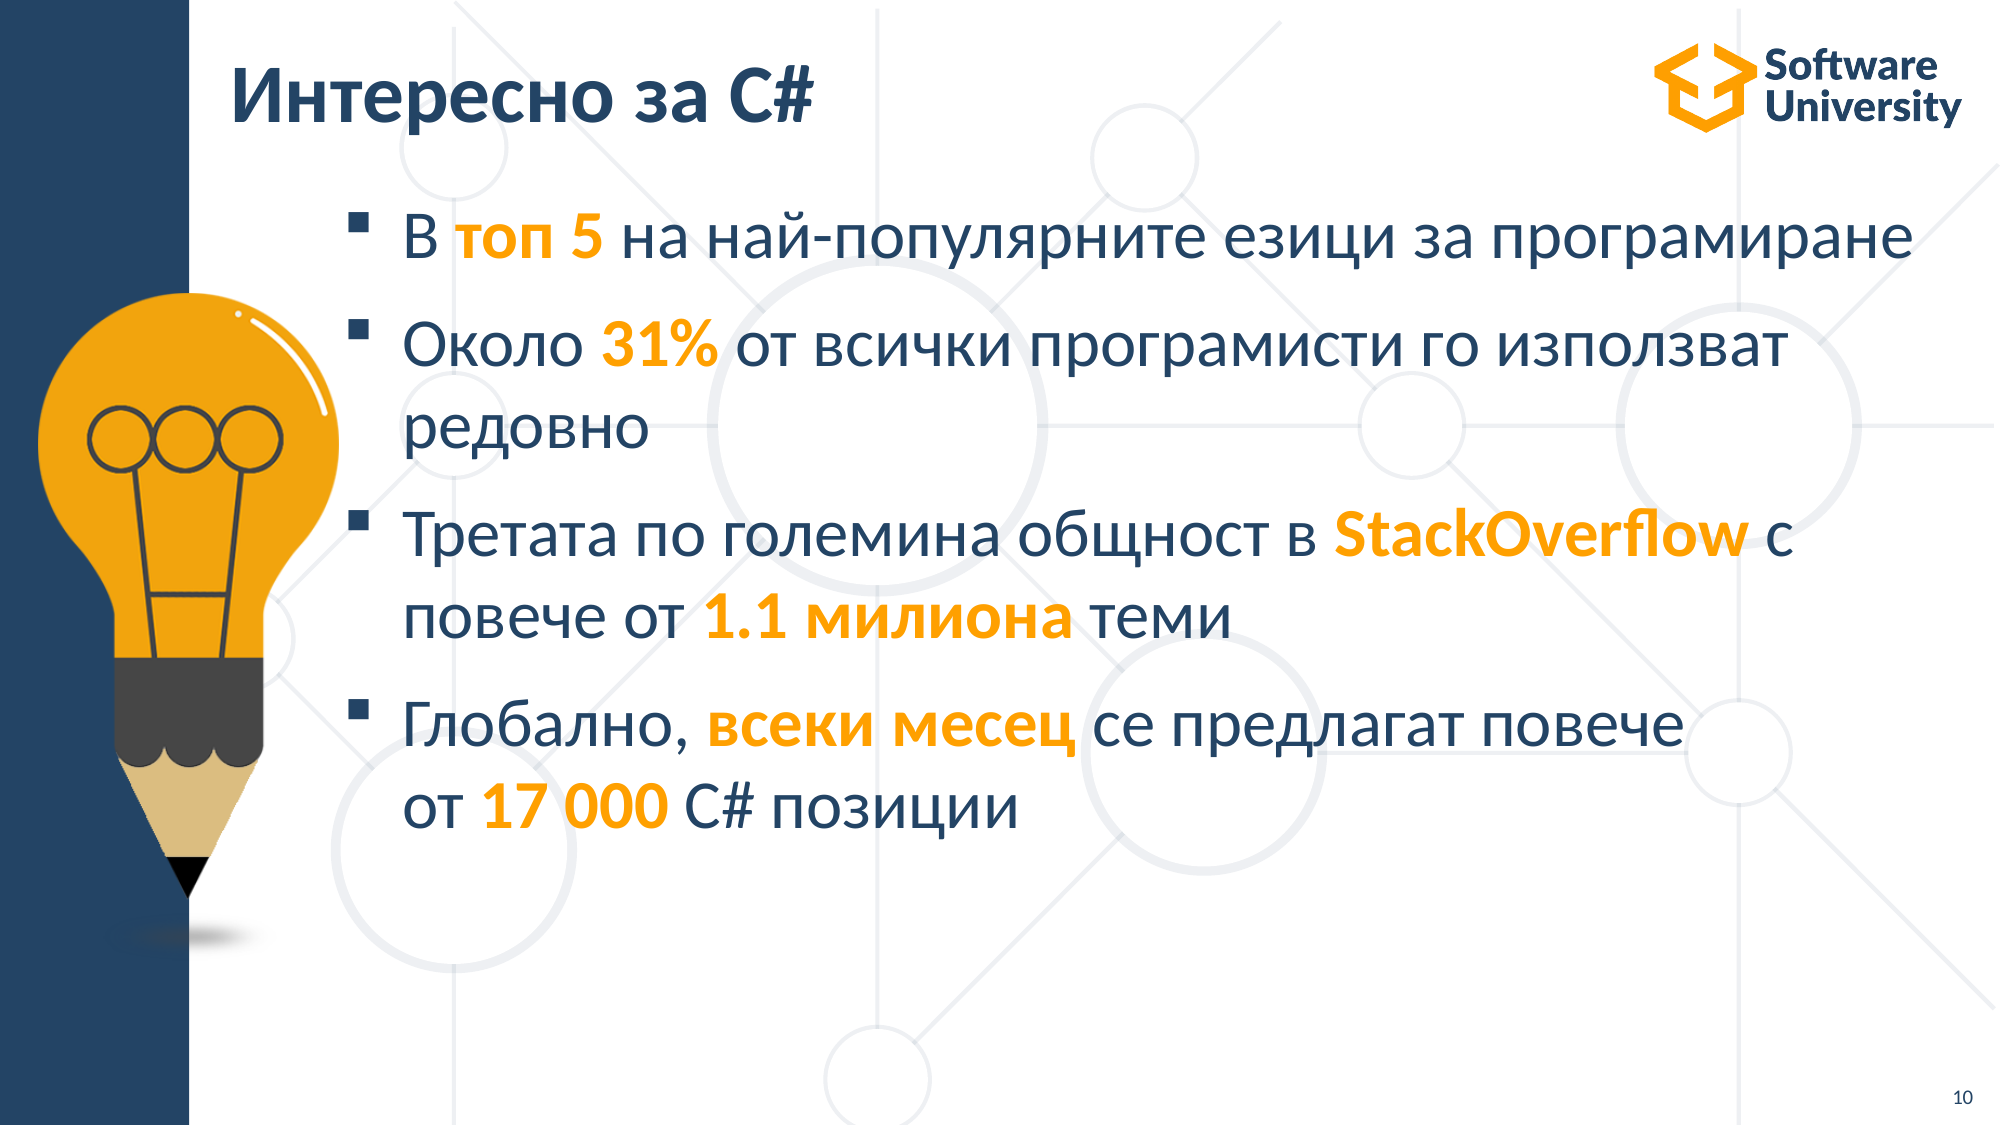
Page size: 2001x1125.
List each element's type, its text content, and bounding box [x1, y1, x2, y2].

picture [1641, 31, 1973, 145]
list В топ 5 на най-популярните езици за програмиране Около 31% от всички програмисти го използват редовно Третата по големина общност в StackOverflow с повече от 1.1 милиона теми Глобално, всеки месец се предлагат повече от 17 000 C# позиции [325, 184, 1952, 1050]
title Интересно за C# [212, 16, 1628, 162]
text_box 10 [1927, 1067, 1989, 1117]
picture [38, 293, 325, 961]
